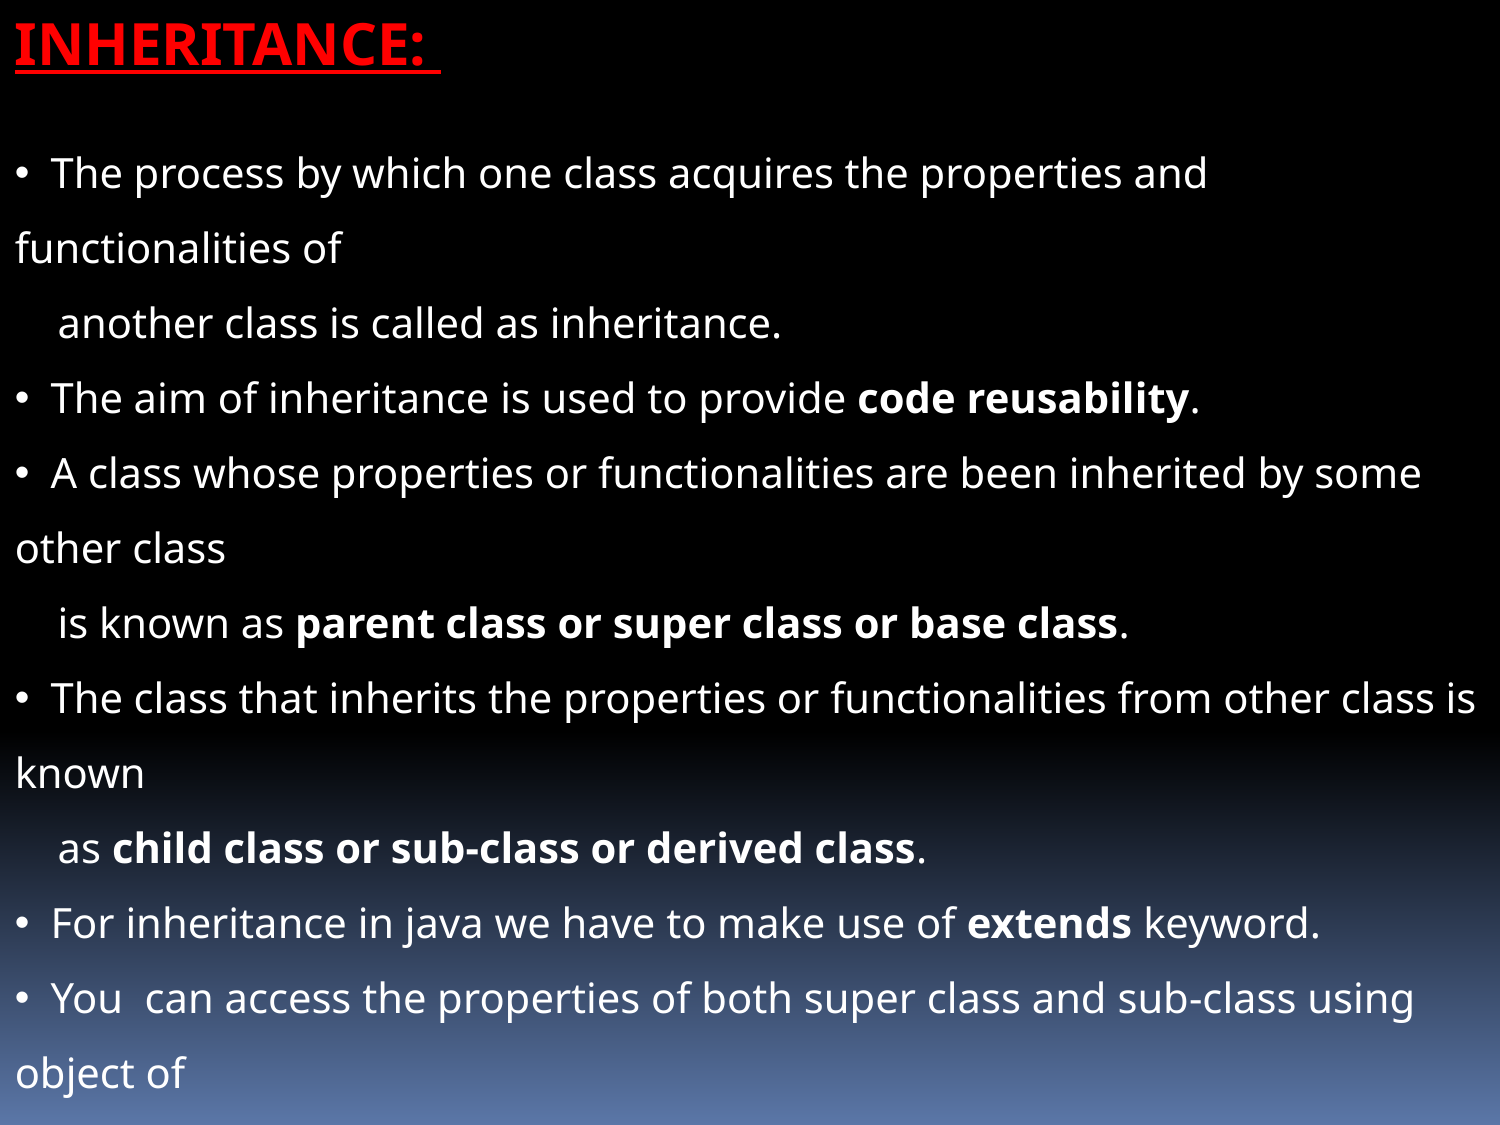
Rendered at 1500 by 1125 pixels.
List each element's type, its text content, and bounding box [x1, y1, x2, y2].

text_box INHERITANCE: The process by which one class acquires the properties and functionalities of another class is called as inheritance. The aim of inheritance is used to provide code reusability. A class whose properties or functionalities are been inherited by some other class is known as parent class or super class or base class. The class that inherits the properties or functionalities from other class is known as child class or sub-class or derived class. For inheritance in java we have to make use of extends keyword. You can access the properties of both super class and sub-class using object of sub-class. Final classes cannot be inherited, final members of super class can be inherited but cannot be changed. Private members and constructors of super class cannot be inherited. [0, 0, 1498, 1125]
